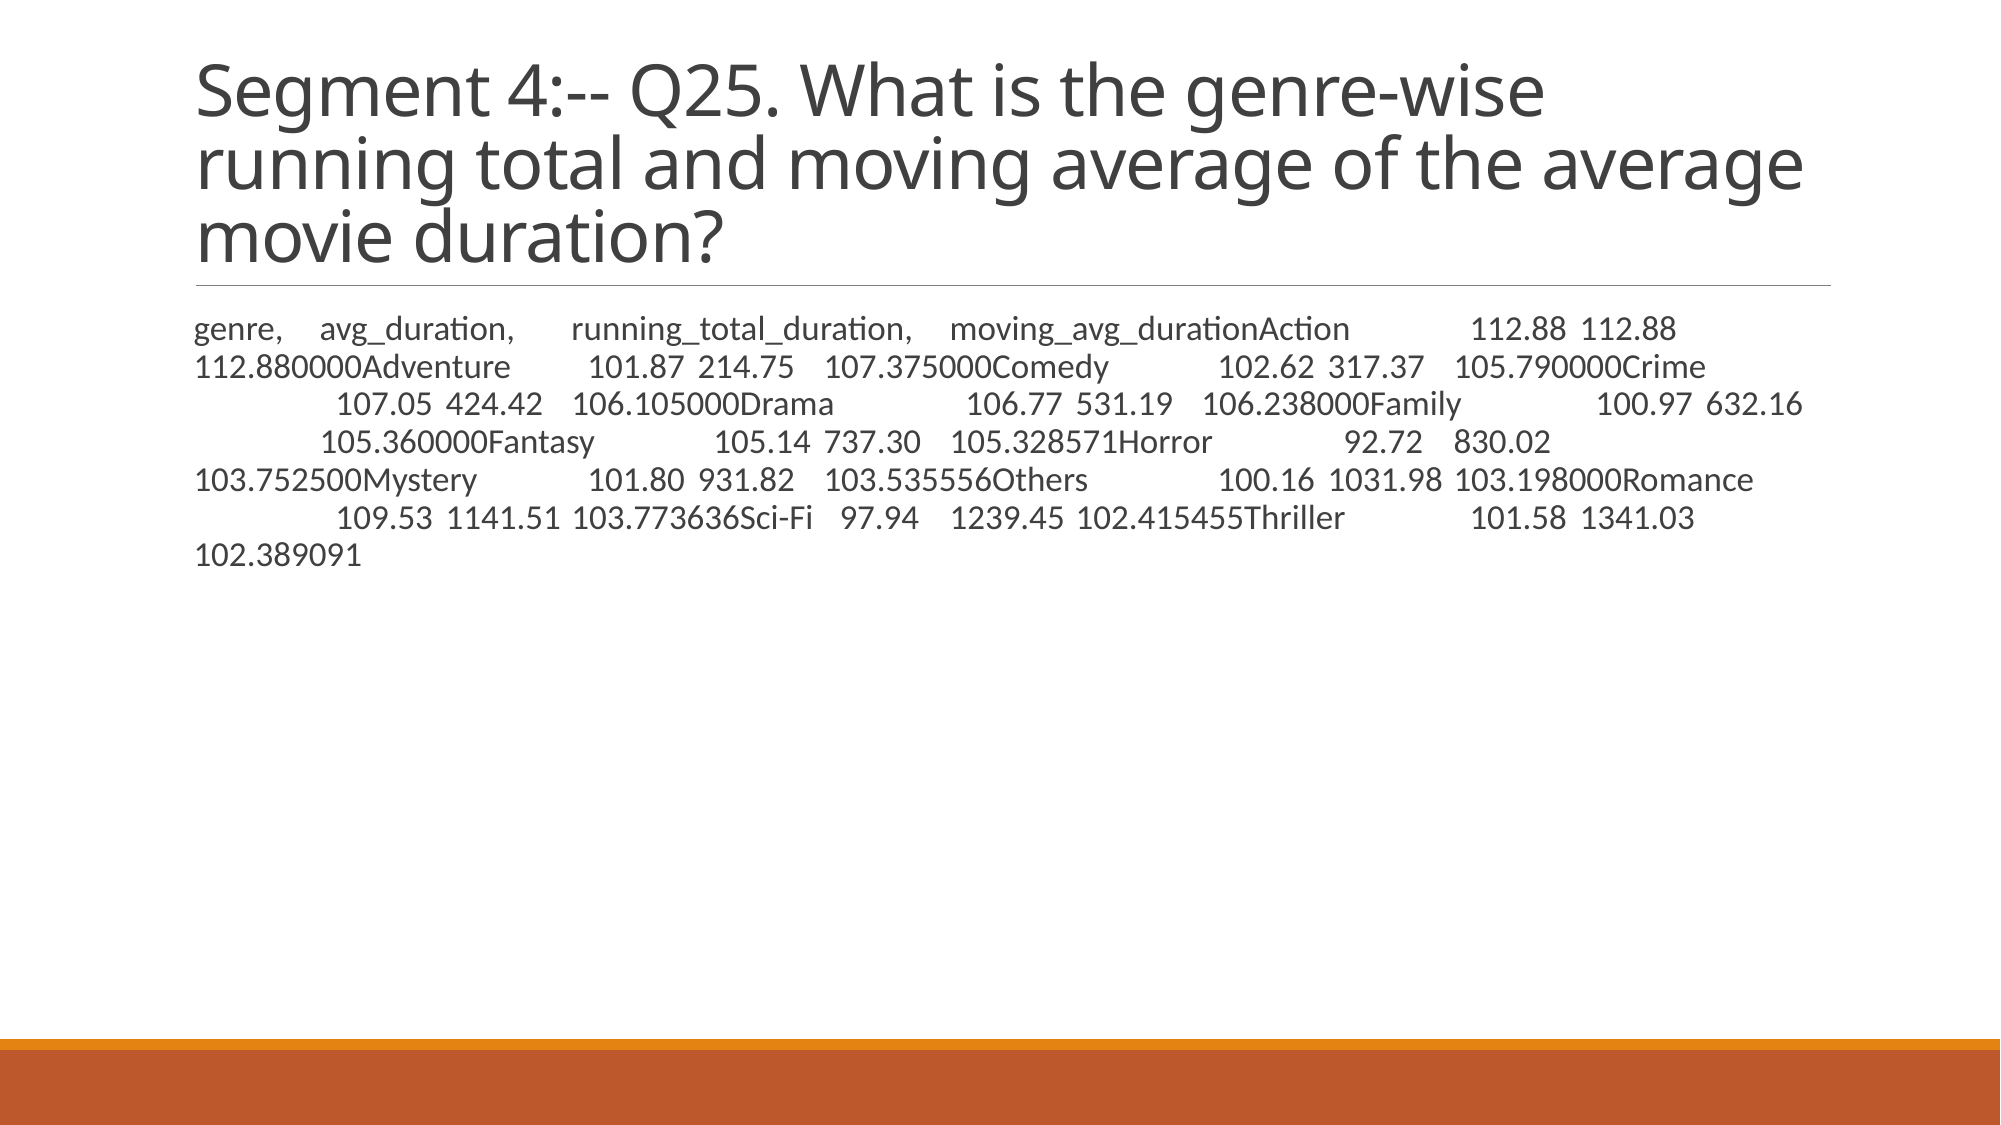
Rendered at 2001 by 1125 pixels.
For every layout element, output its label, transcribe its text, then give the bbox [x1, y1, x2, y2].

list genre, avg_duration, running_total_duration, moving_avg_durationAction 112.88 112.88 112.880000Adventure 101.87 214.75 107.375000Comedy 102.62 317.37 105.790000Crime 107.05 424.42 106.105000Drama 106.77 531.19 106.238000Family 100.97 632.16 105.360000Fantasy 105.14 737.30 105.328571Horror 92.72 830.02 103.752500Mystery 101.80 931.82 103.535556Others 100.16 1031.98 103.198000Romance 109.53 1141.51 103.773636Sci-Fi 97.94 1239.45 102.415455Thriller 101.58 1341.03 102.389091 [180, 302, 1830, 963]
title Segment 4:-- Q25. What is the genre-wise running total and moving average of the average movie duration? [180, 47, 1830, 285]
